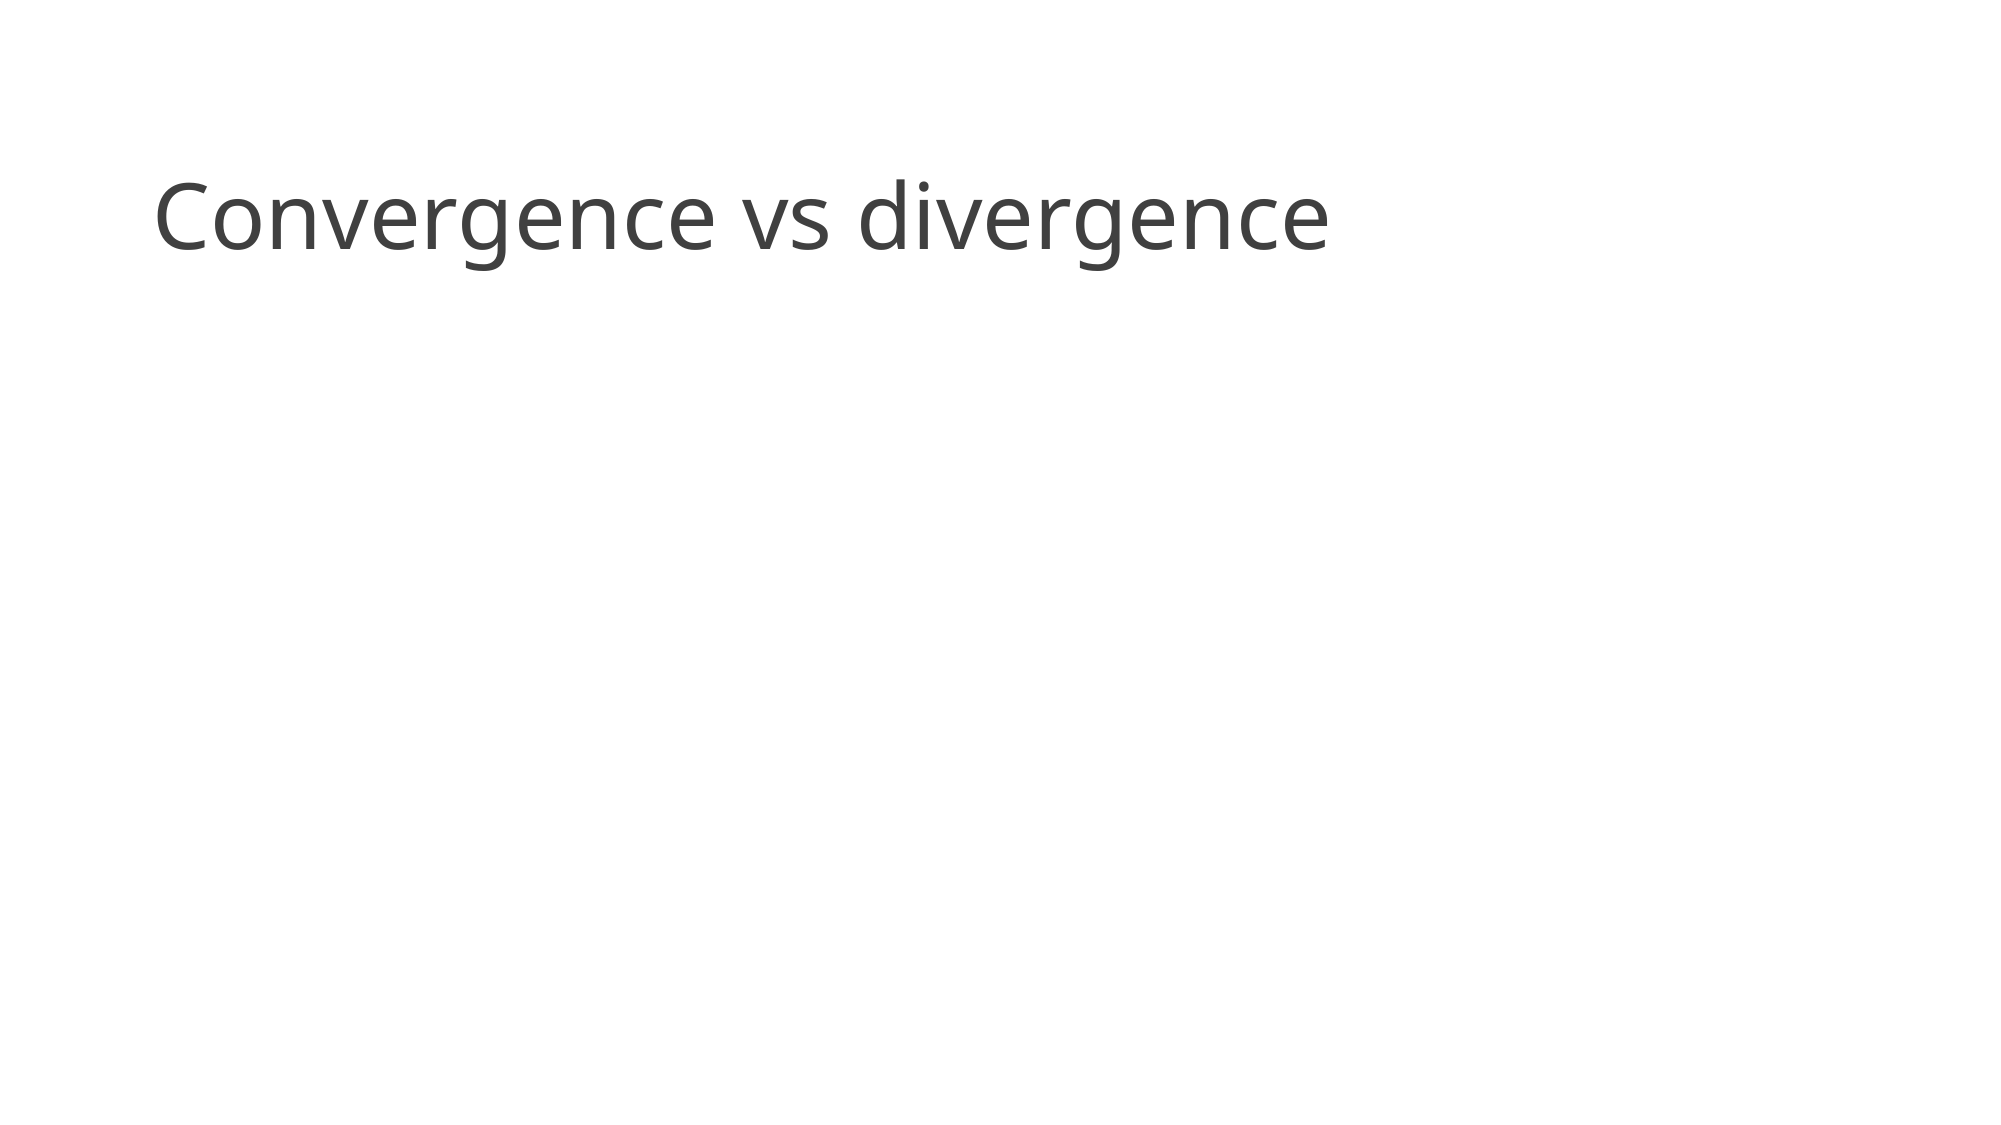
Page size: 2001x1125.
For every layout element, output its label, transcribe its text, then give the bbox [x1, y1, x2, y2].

title Convergence vs divergence [137, 59, 1863, 278]
